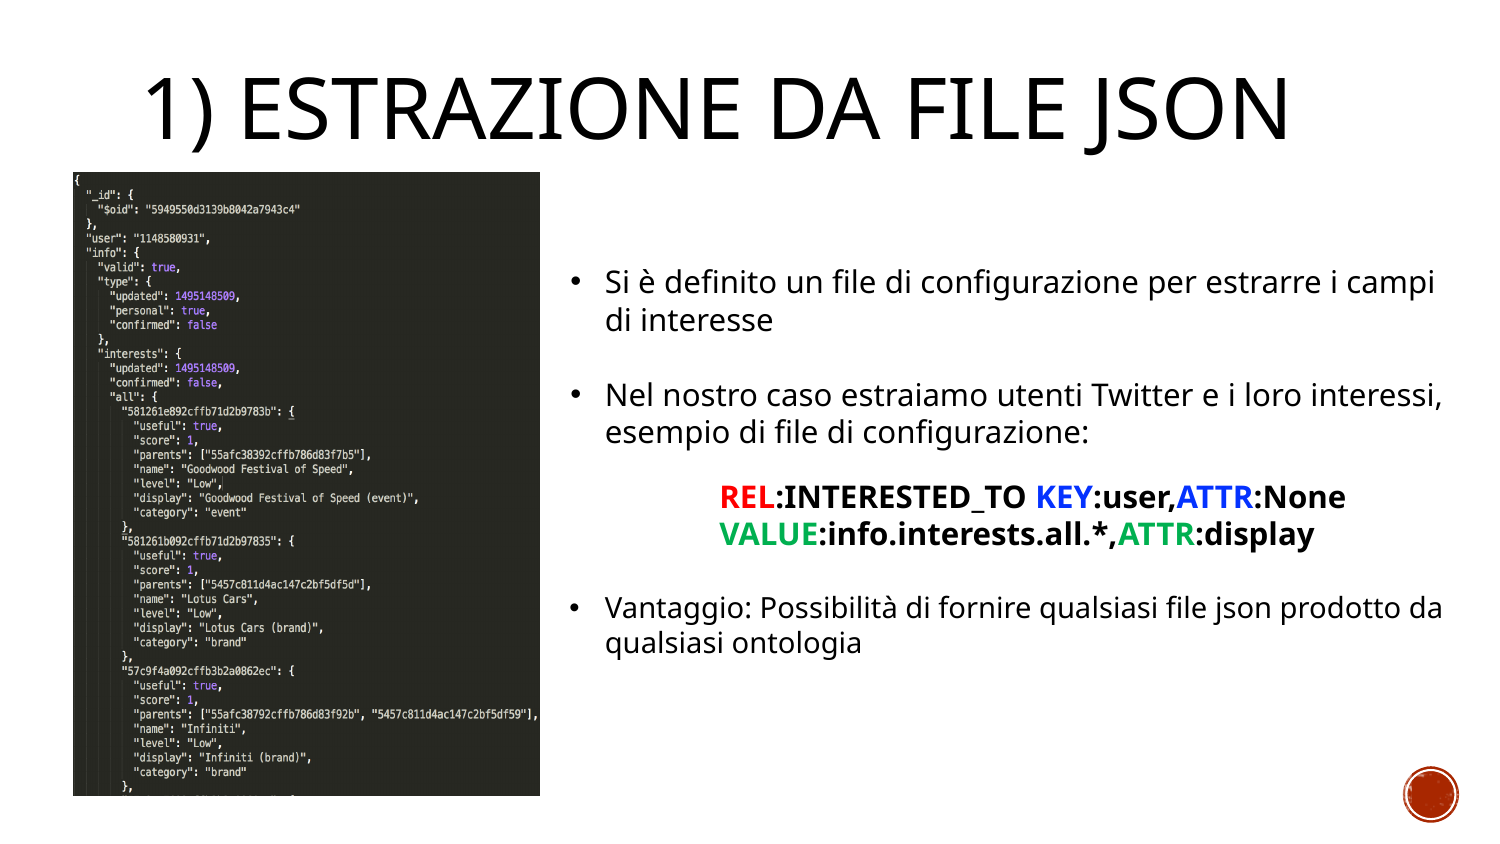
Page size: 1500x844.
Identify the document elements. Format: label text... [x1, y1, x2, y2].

title 1) ESTRAZIONE DA FILE JSON [129, 26, 1368, 197]
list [73, 172, 540, 797]
picture [1402, 766, 1460, 823]
text_box Si è definito un file di configurazione per estrarre i campi di interesse Nel nostro caso estraiamo utenti Twitter e i loro interessi, esempio di file di configurazione: REL:INTERESTED_TO KEY:user,ATTR:None VALUE:info.interests.all.*,ATTR:display Vantaggio: Possibilità di fornire qualsiasi file json prodotto da qualsiasi ontologia [558, 256, 1463, 712]
